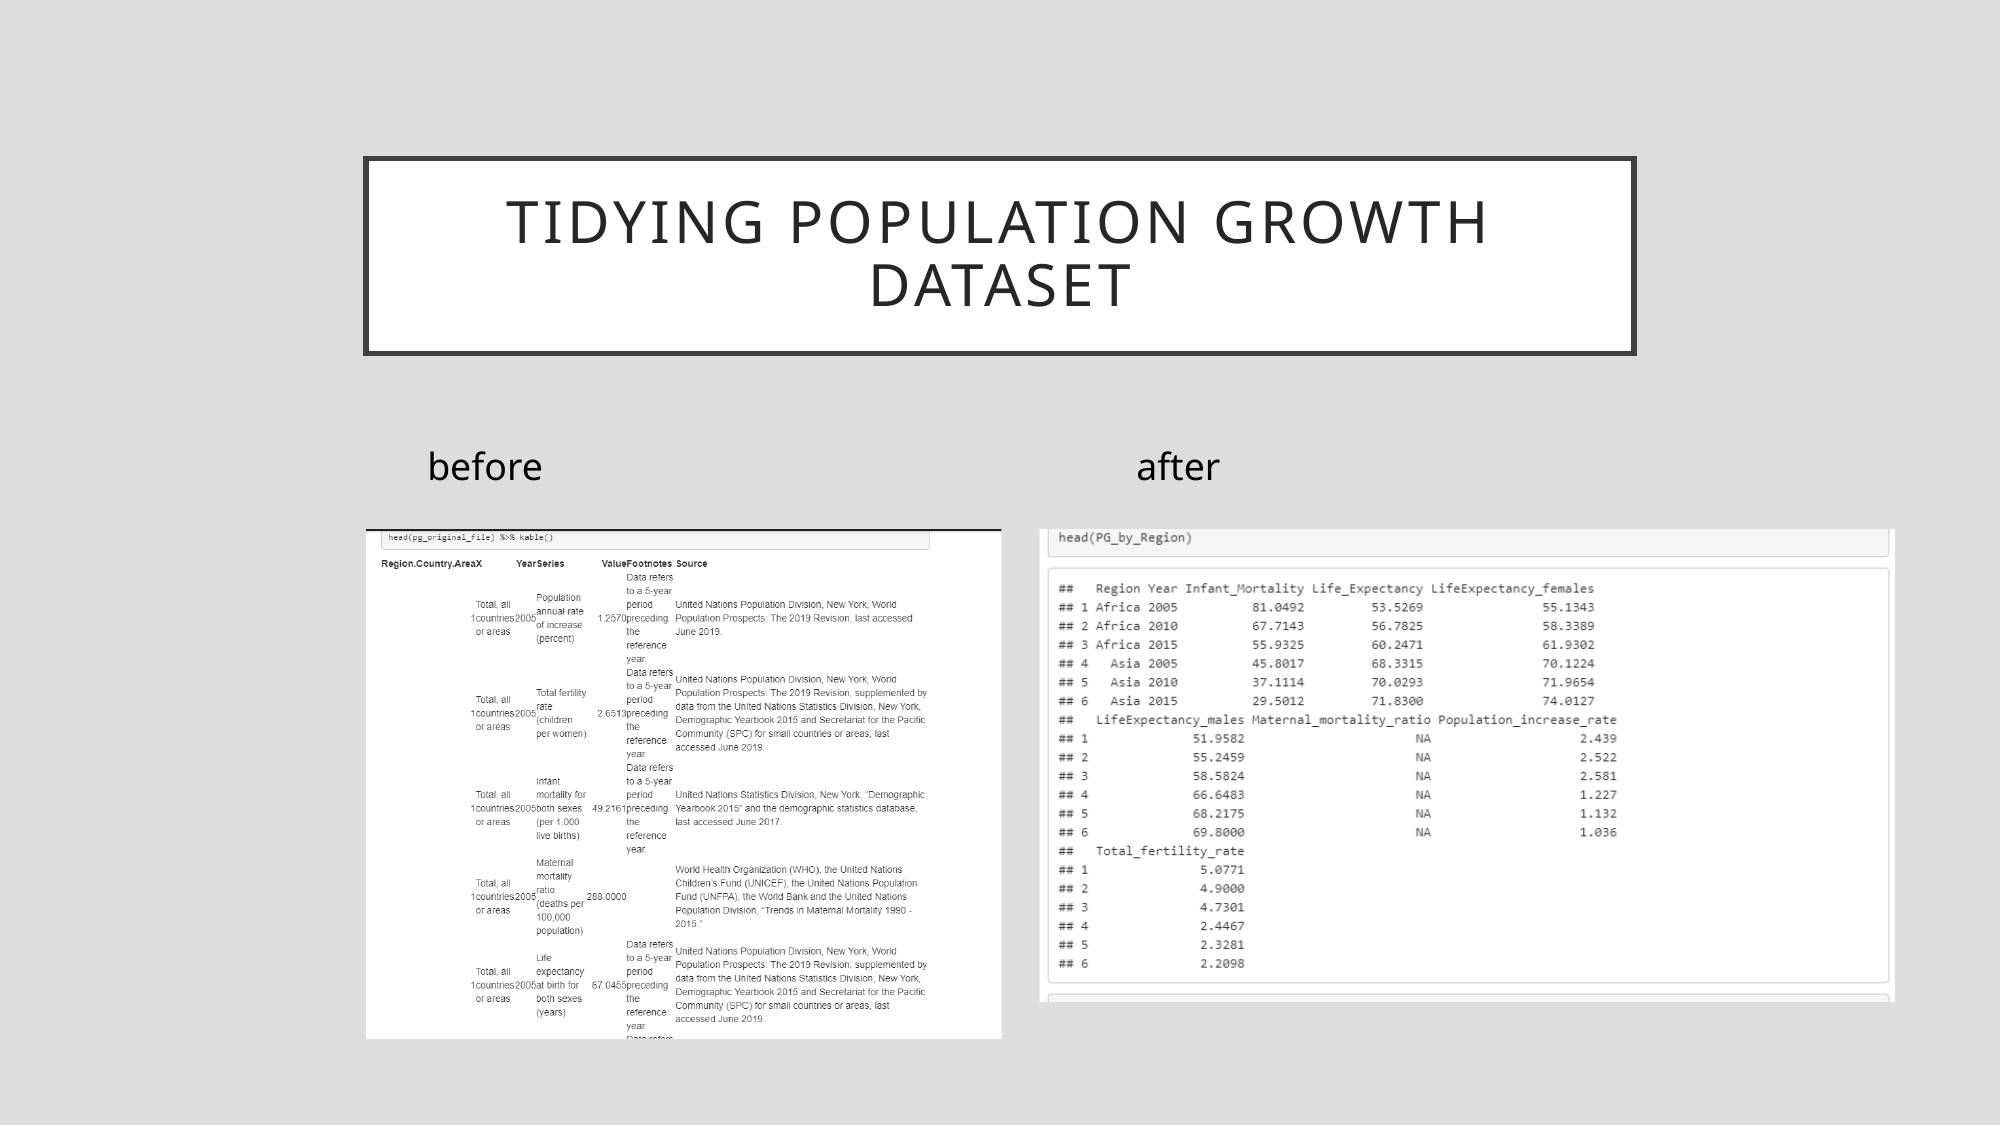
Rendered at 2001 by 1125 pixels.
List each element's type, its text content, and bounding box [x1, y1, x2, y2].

text_box after [1121, 436, 1236, 496]
text_box before [412, 436, 559, 496]
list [365, 529, 1002, 1039]
title Tidying population growth dataset [363, 156, 1637, 356]
picture [1039, 529, 1895, 1002]
